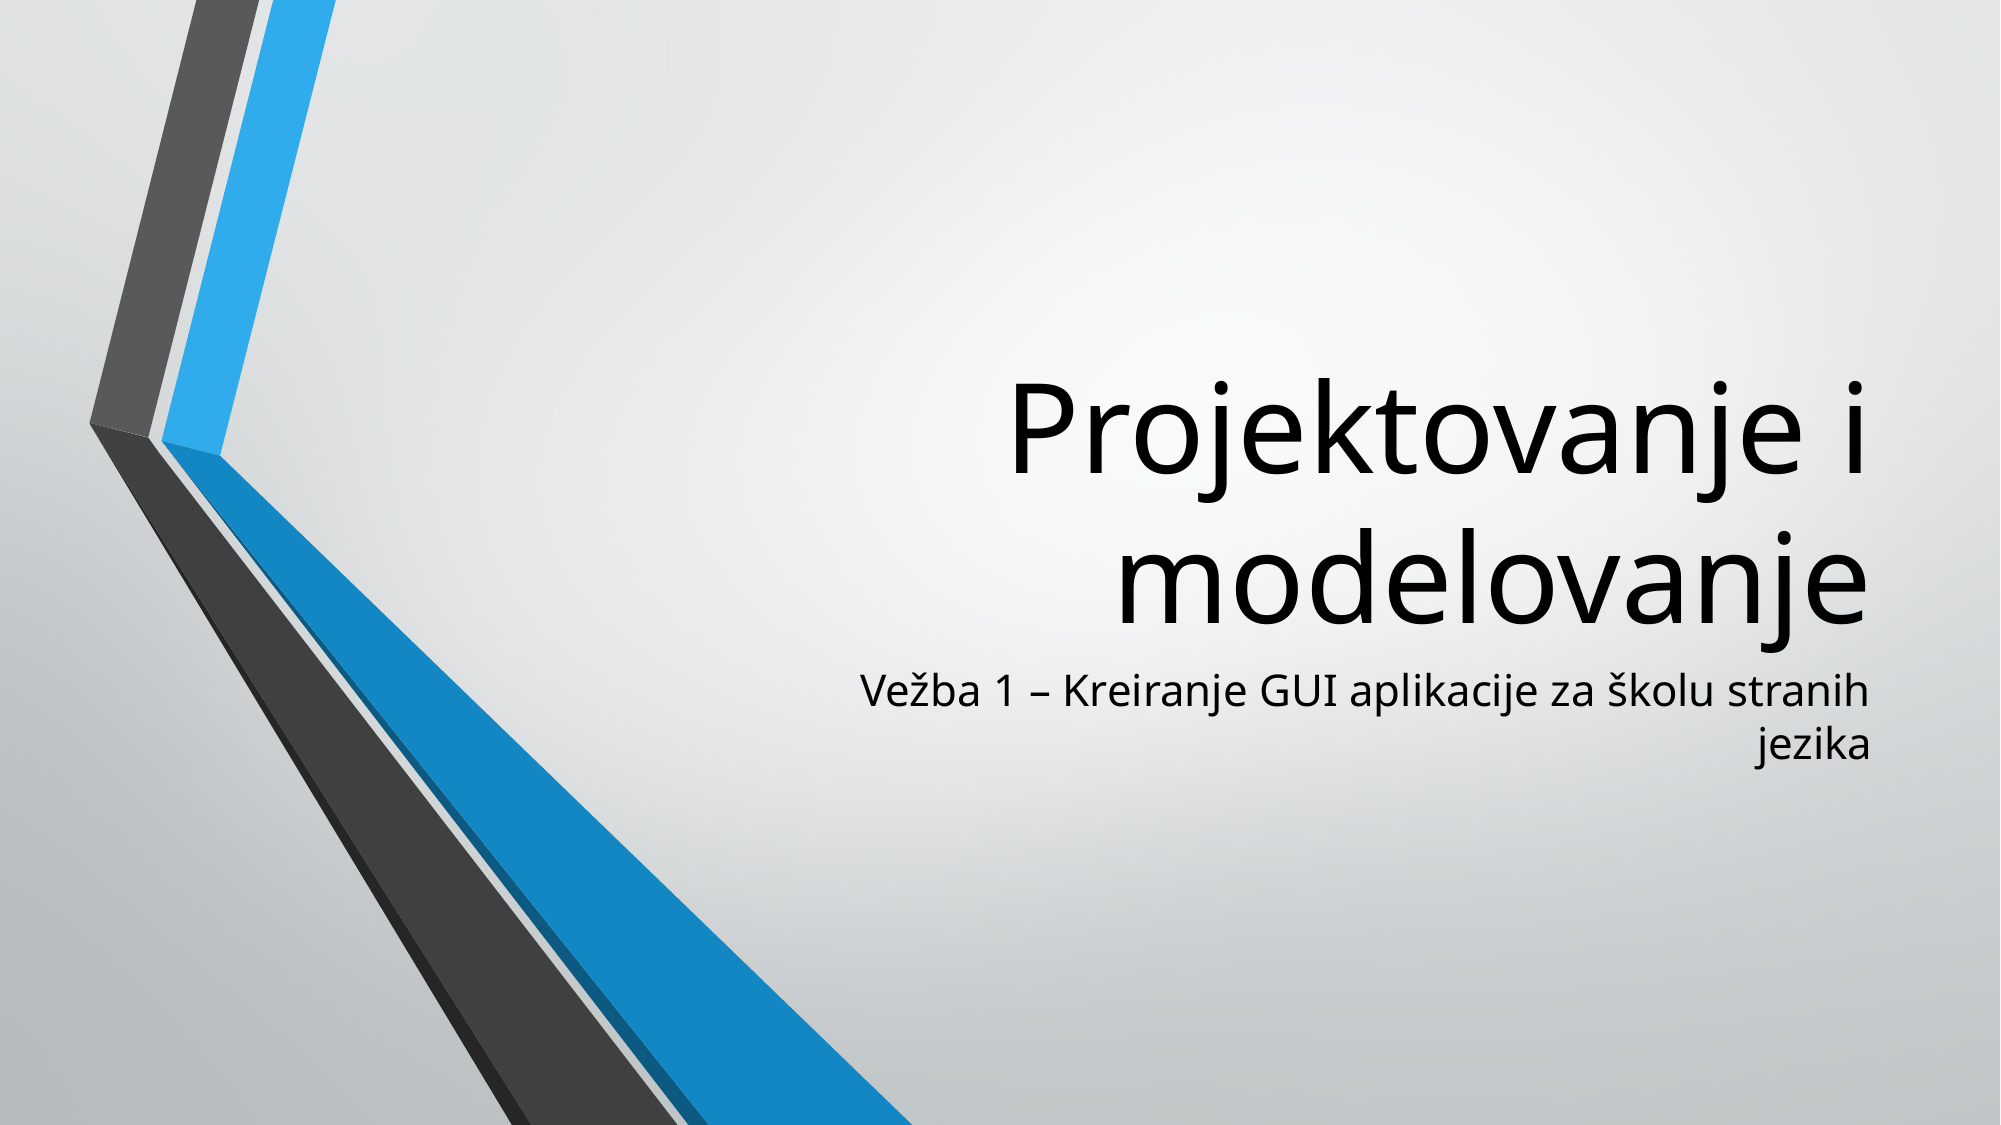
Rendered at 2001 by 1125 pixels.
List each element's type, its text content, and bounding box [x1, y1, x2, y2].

title Projektovanje i modelovanje [480, 226, 1887, 656]
subtitle Vežba 1 – Kreiranje GUI aplikacije za školu stranih jezika [740, 655, 1887, 884]
